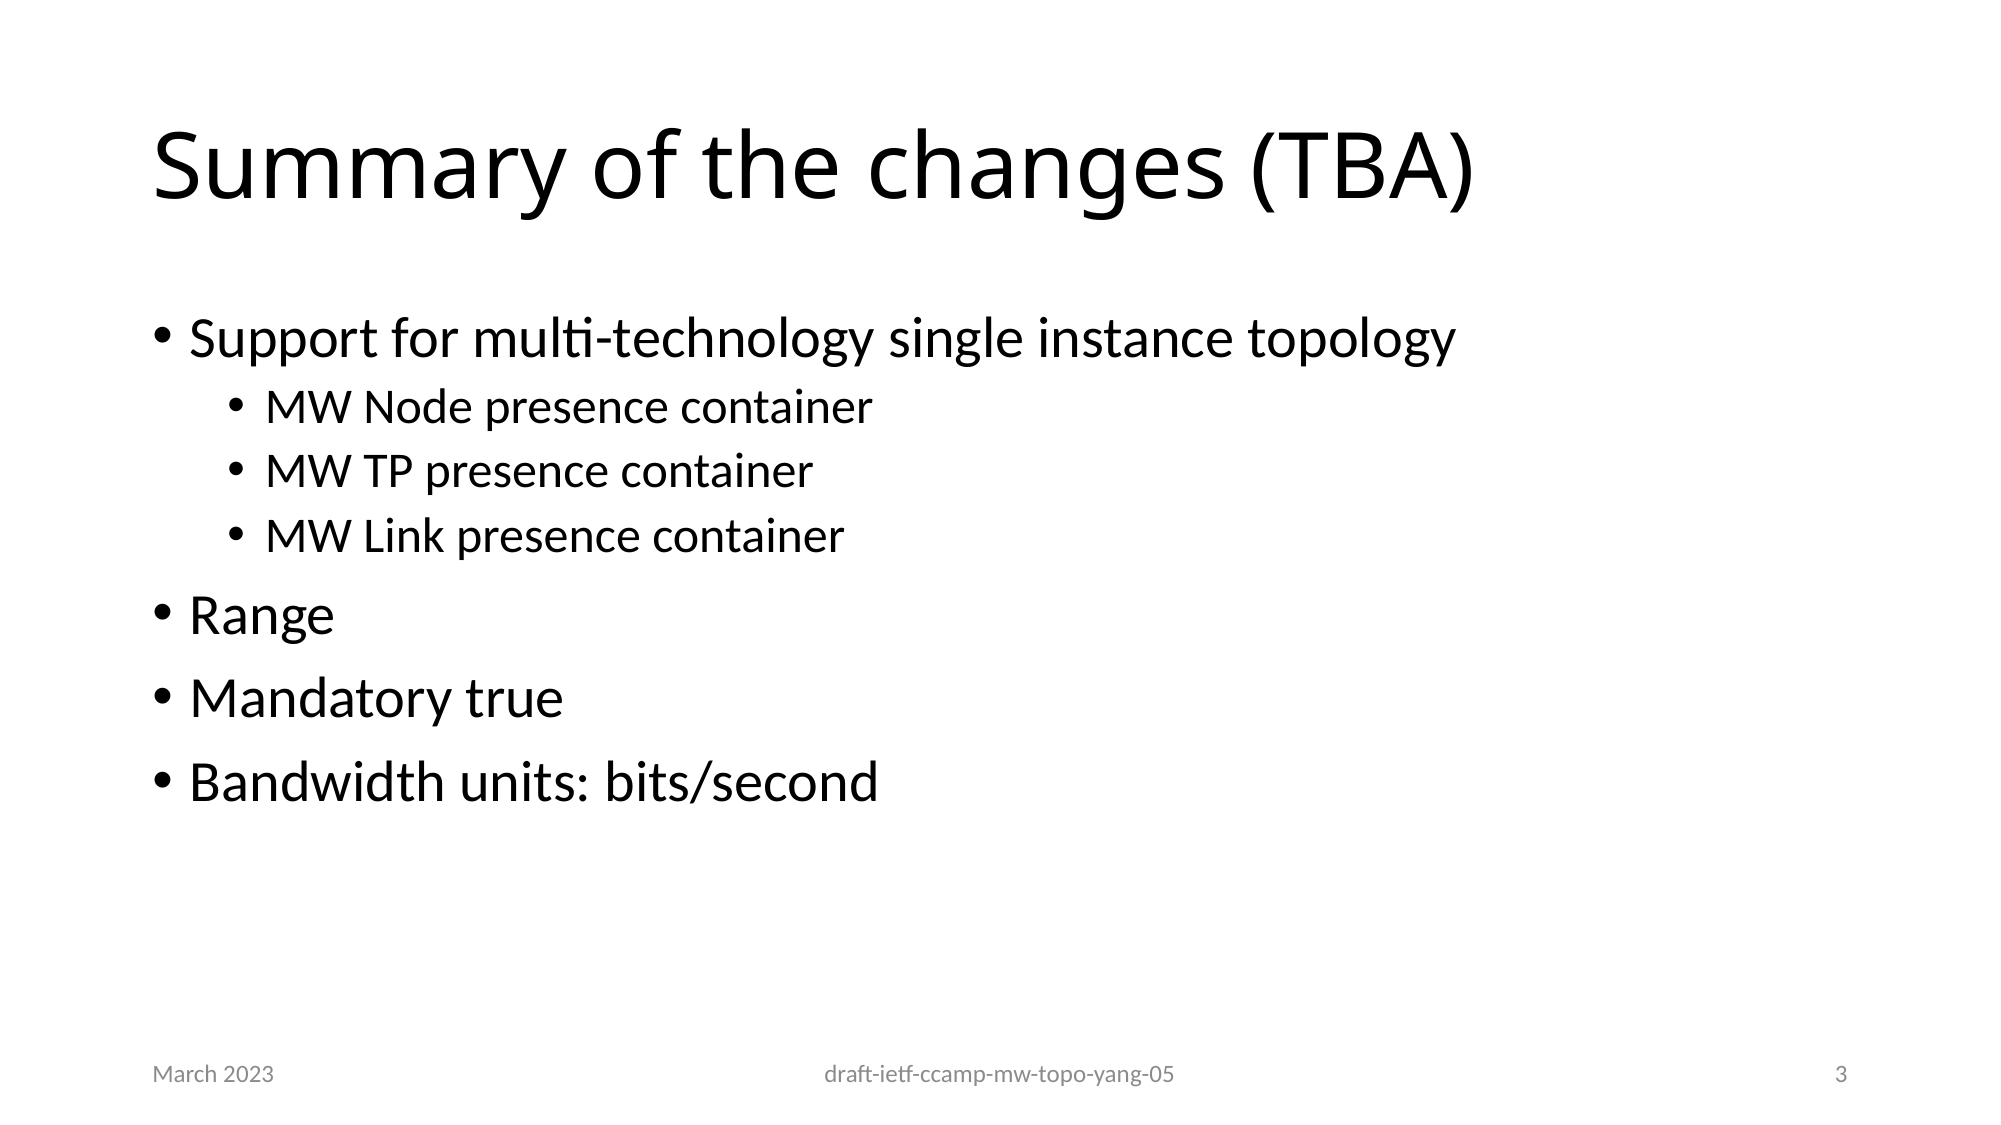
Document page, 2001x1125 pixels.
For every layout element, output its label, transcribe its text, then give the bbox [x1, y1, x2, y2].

footer draft-ietf-ccamp-mw-topo-yang-05 [662, 1042, 1338, 1103]
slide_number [137, 1042, 588, 1103]
title Summary of the changes (TBA) [137, 59, 1863, 278]
slide_number 3 [1412, 1042, 1863, 1103]
list Support for multi-technology single instance topology MW Node presence container MW TP presence container MW Link presence container Range Mandatory true Bandwidth units: bits/second [137, 299, 1863, 1014]
